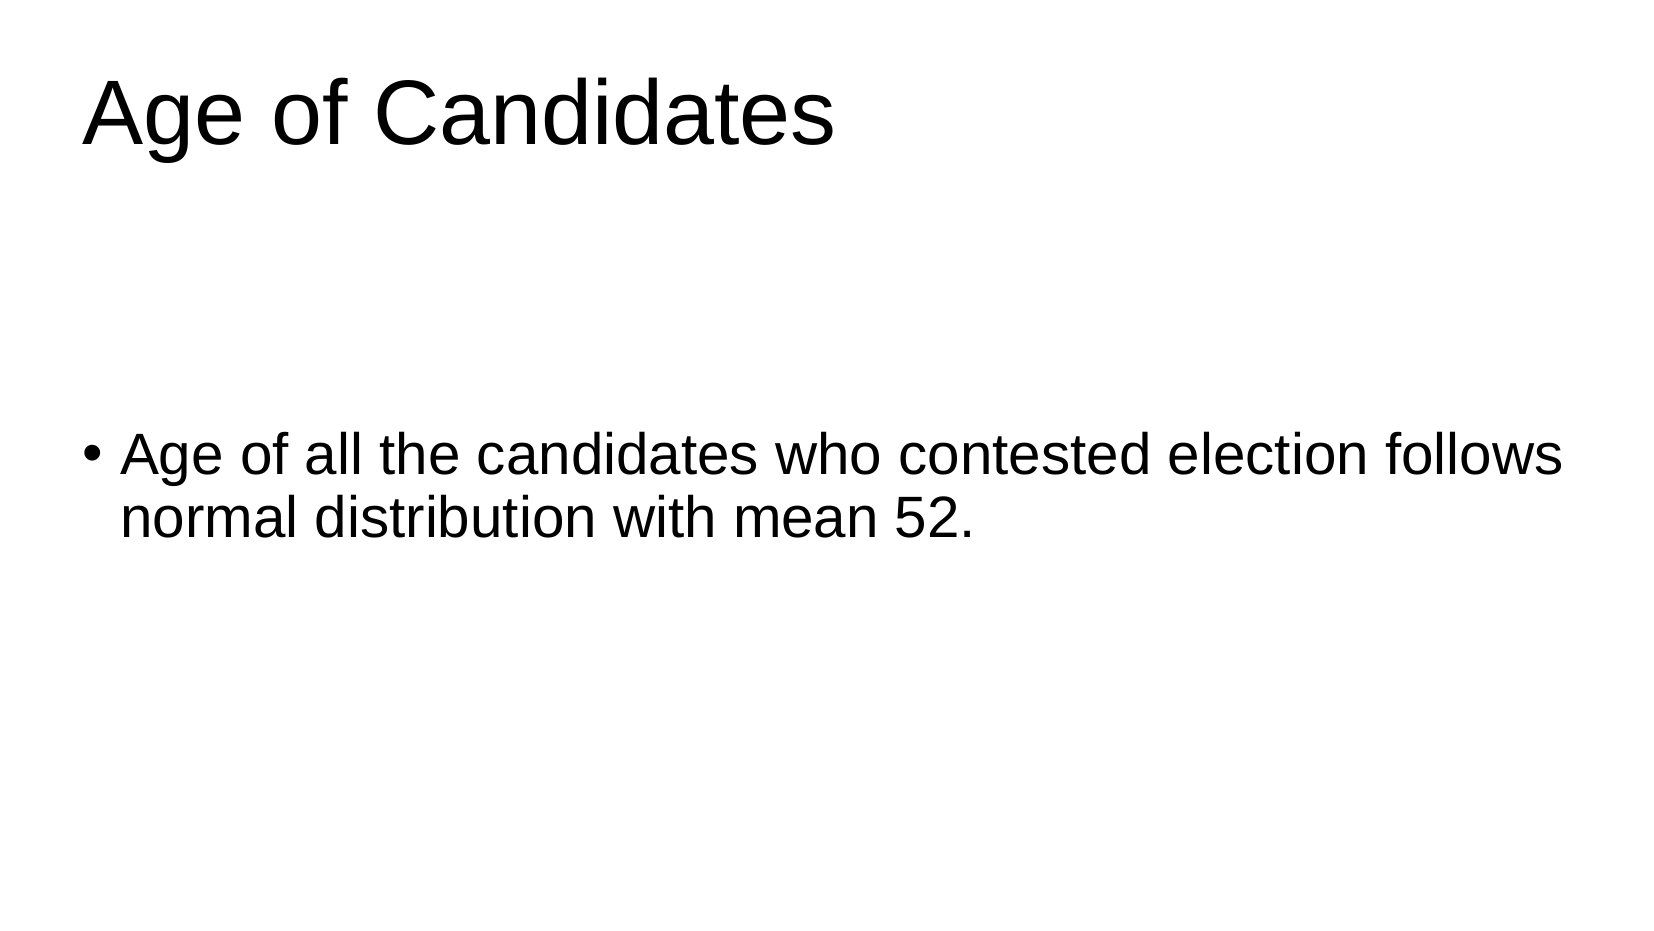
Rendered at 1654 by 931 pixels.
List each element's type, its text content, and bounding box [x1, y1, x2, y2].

title Age of Candidates [82, 37, 1571, 193]
subtitle Age of all the candidates who contested election follows normal distribution with mean 52. [82, 217, 1571, 757]
